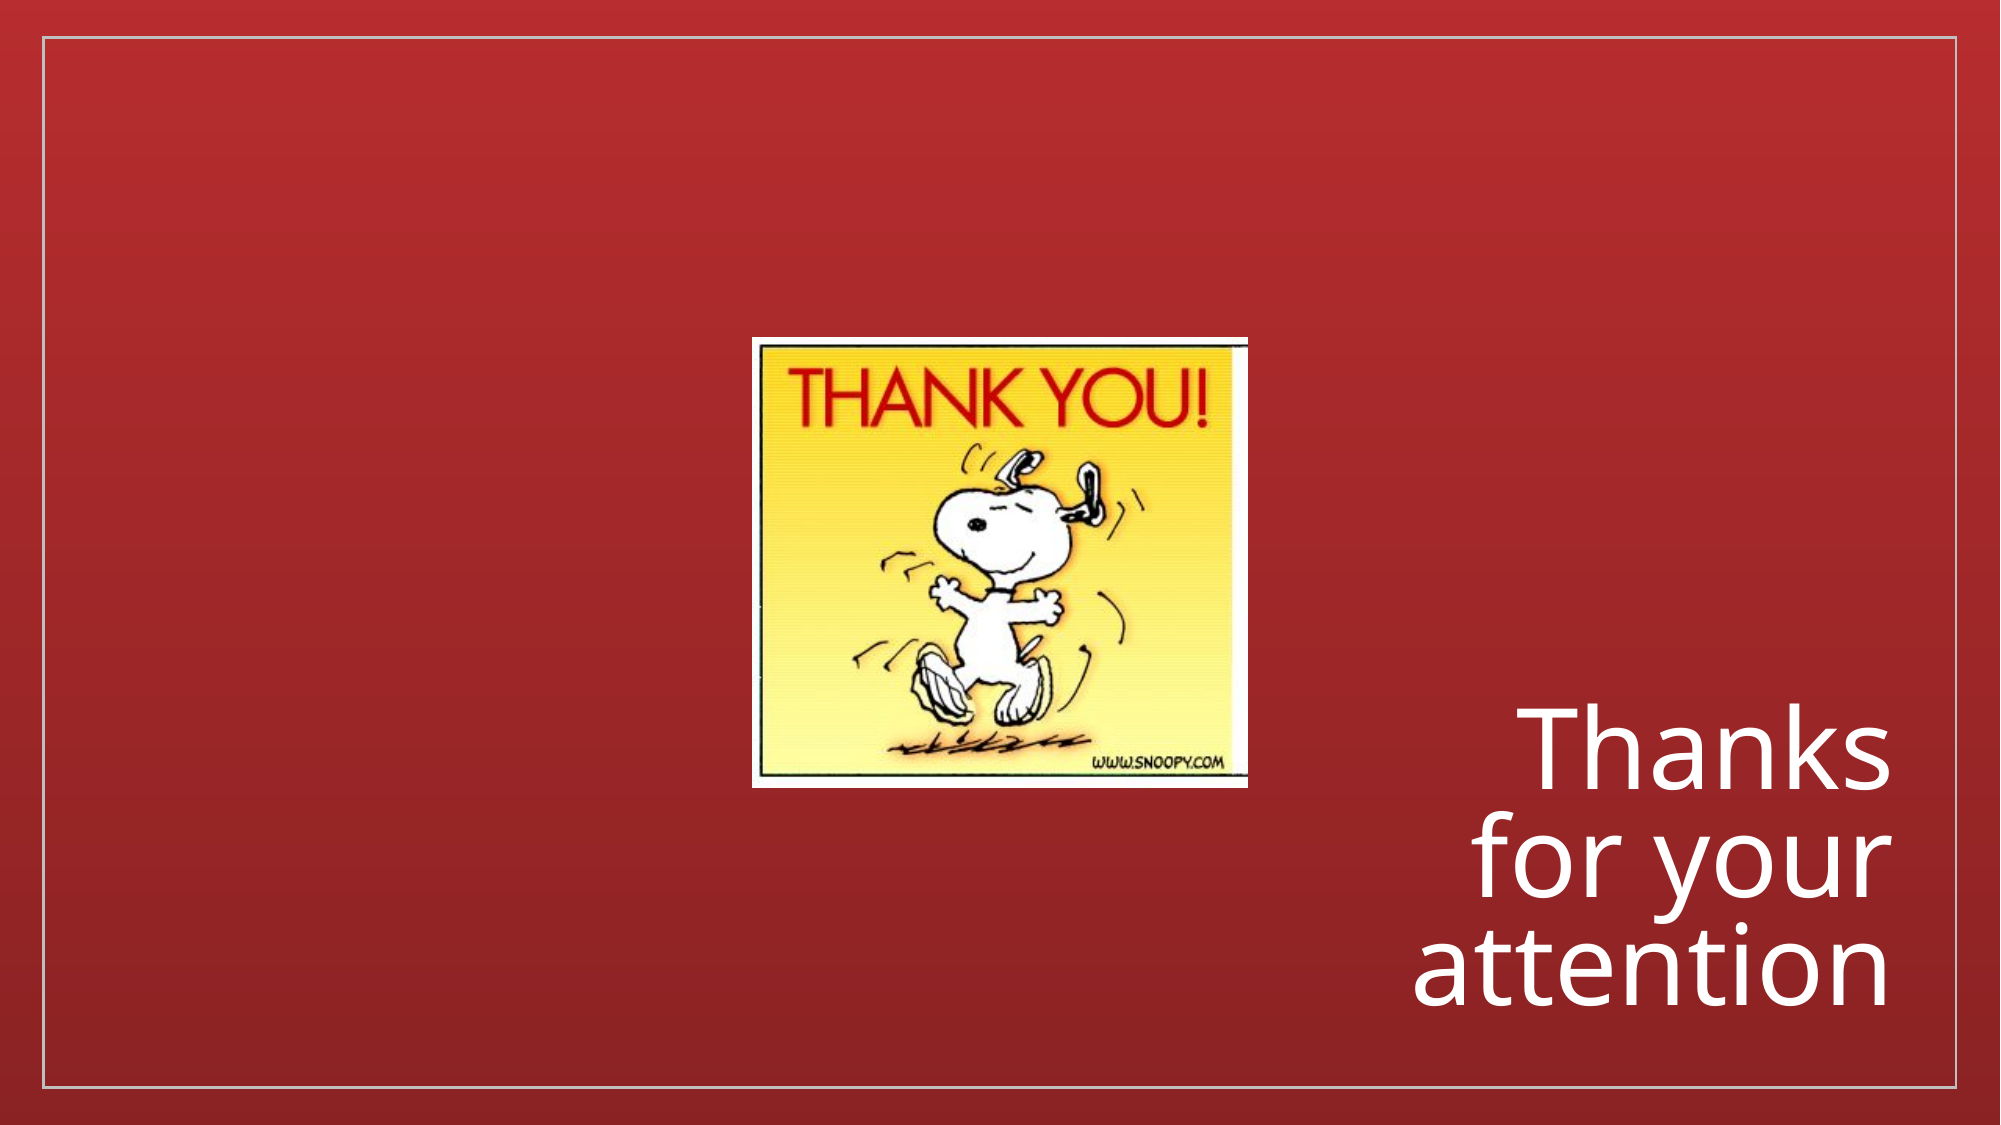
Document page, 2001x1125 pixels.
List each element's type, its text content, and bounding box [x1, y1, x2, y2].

title Thanks for your attention [55, 42, 1910, 1035]
picture [752, 337, 1248, 788]
